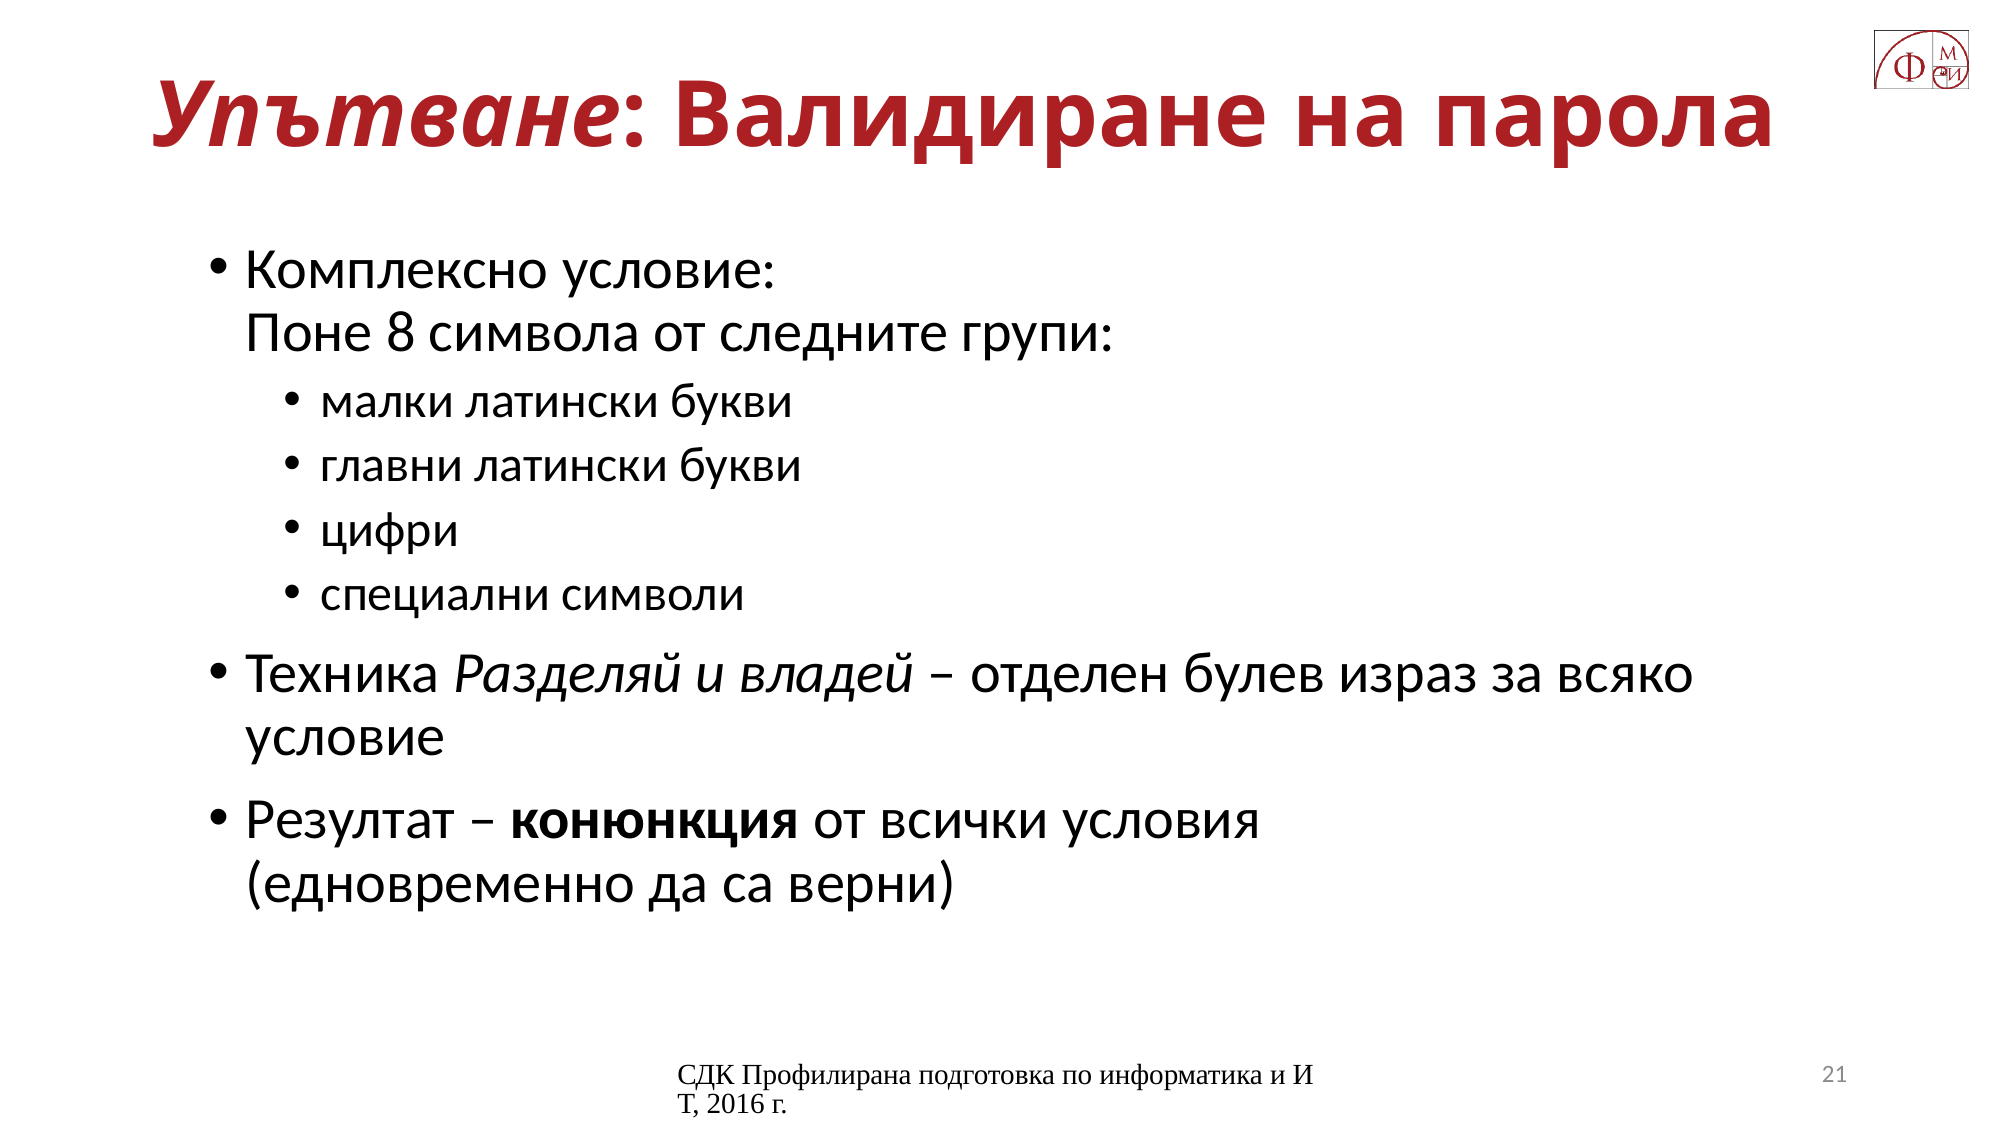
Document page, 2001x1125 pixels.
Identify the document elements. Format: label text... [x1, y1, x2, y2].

list Комплексно условие: Поне 8 символа от следните групи: малки латински букви главни латински букви цифри специални символи Техника Разделяй и владей – отделен булев израз за всяко условие Резултат – конюнкция от всички условия (едновременно да са верни) [193, 230, 1862, 990]
slide_number 21 [1412, 1042, 1863, 1103]
title Упътване: Валидиране на парола [137, 59, 1863, 175]
footer СДК Профилирана подготовка по информатика и ИТ, 2016 г. [662, 1042, 1338, 1103]
picture [1874, 30, 1969, 89]
